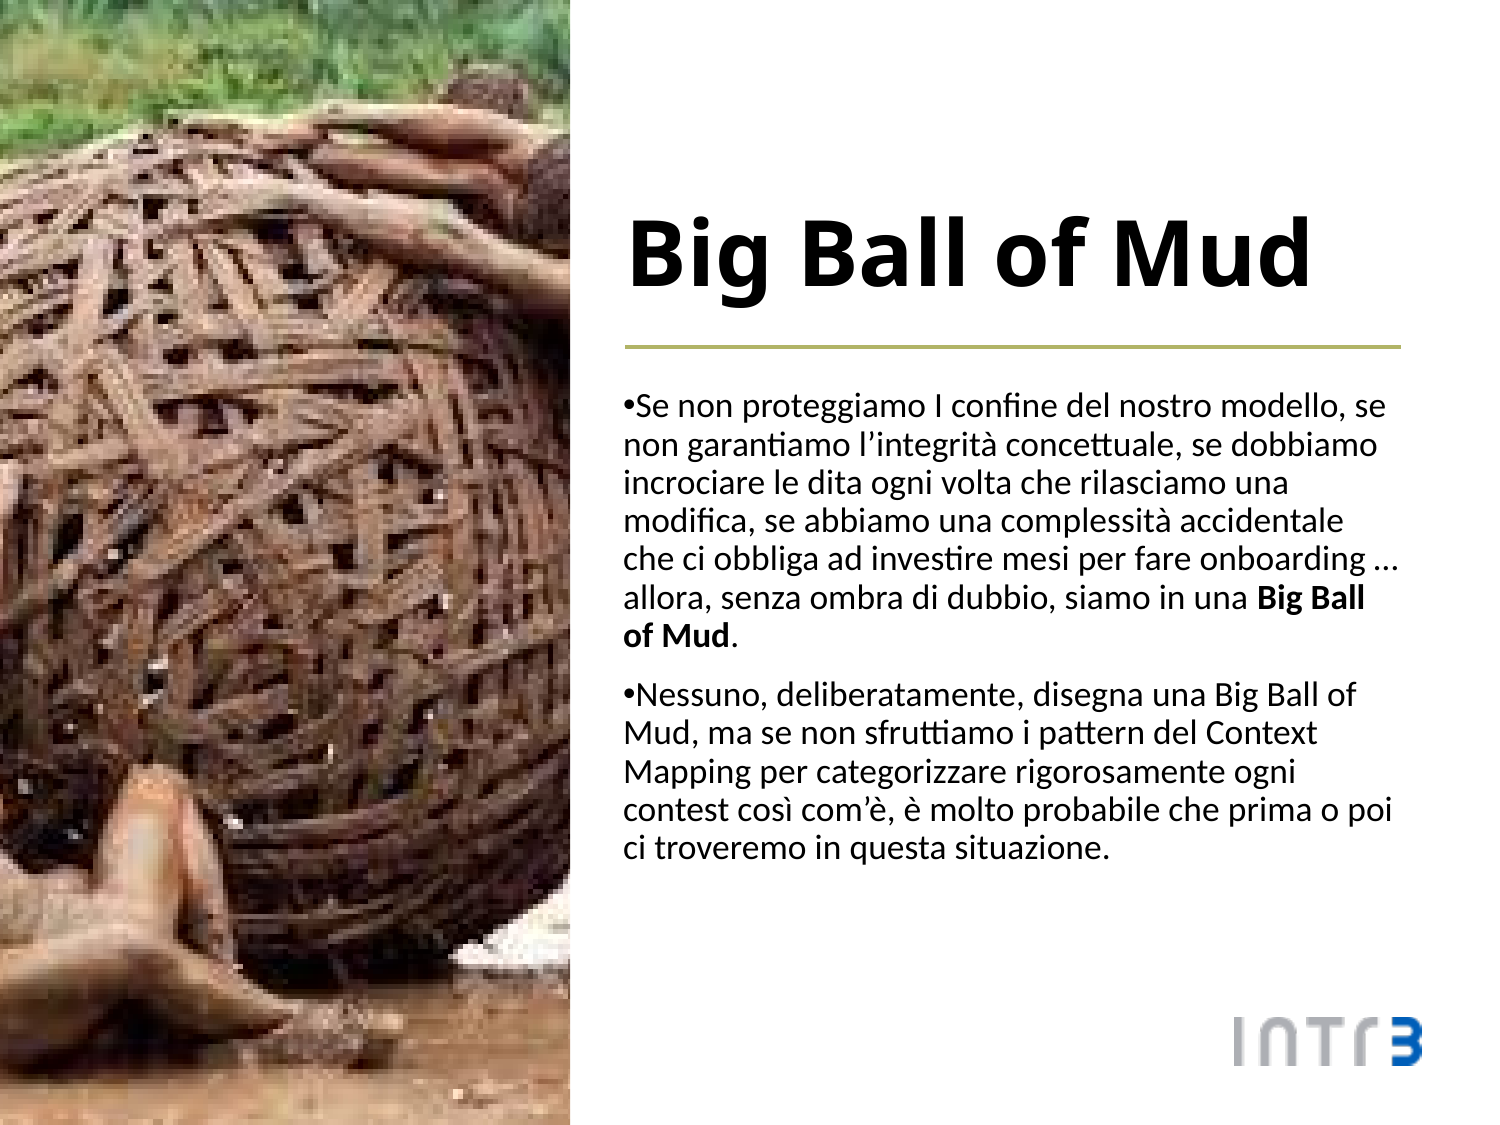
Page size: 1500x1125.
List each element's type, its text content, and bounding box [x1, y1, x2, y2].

title Big Ball of Mud [610, 103, 1422, 315]
list Se non proteggiamo I confine del nostro modello, se non garantiamo l’integrità concettuale, se dobbiamo incrociare le dita ogni volta che rilasciamo una modifica, se abbiamo una complessità accidentale che ci obbliga ad investire mesi per fare onboarding … allora, senza ombra di dubbio, siamo in una Big Ball of Mud. Nessuno, deliberatamente, disegna una Big Ball of Mud, ma se non sfruttiamo i pattern del Context Mapping per categorizzare rigorosamente ogni contest così com’è, è molto probabile che prima o poi ci troveremo in questa situazione. [608, 379, 1419, 947]
picture [1234, 1017, 1422, 1066]
picture [0, 0, 571, 1125]
